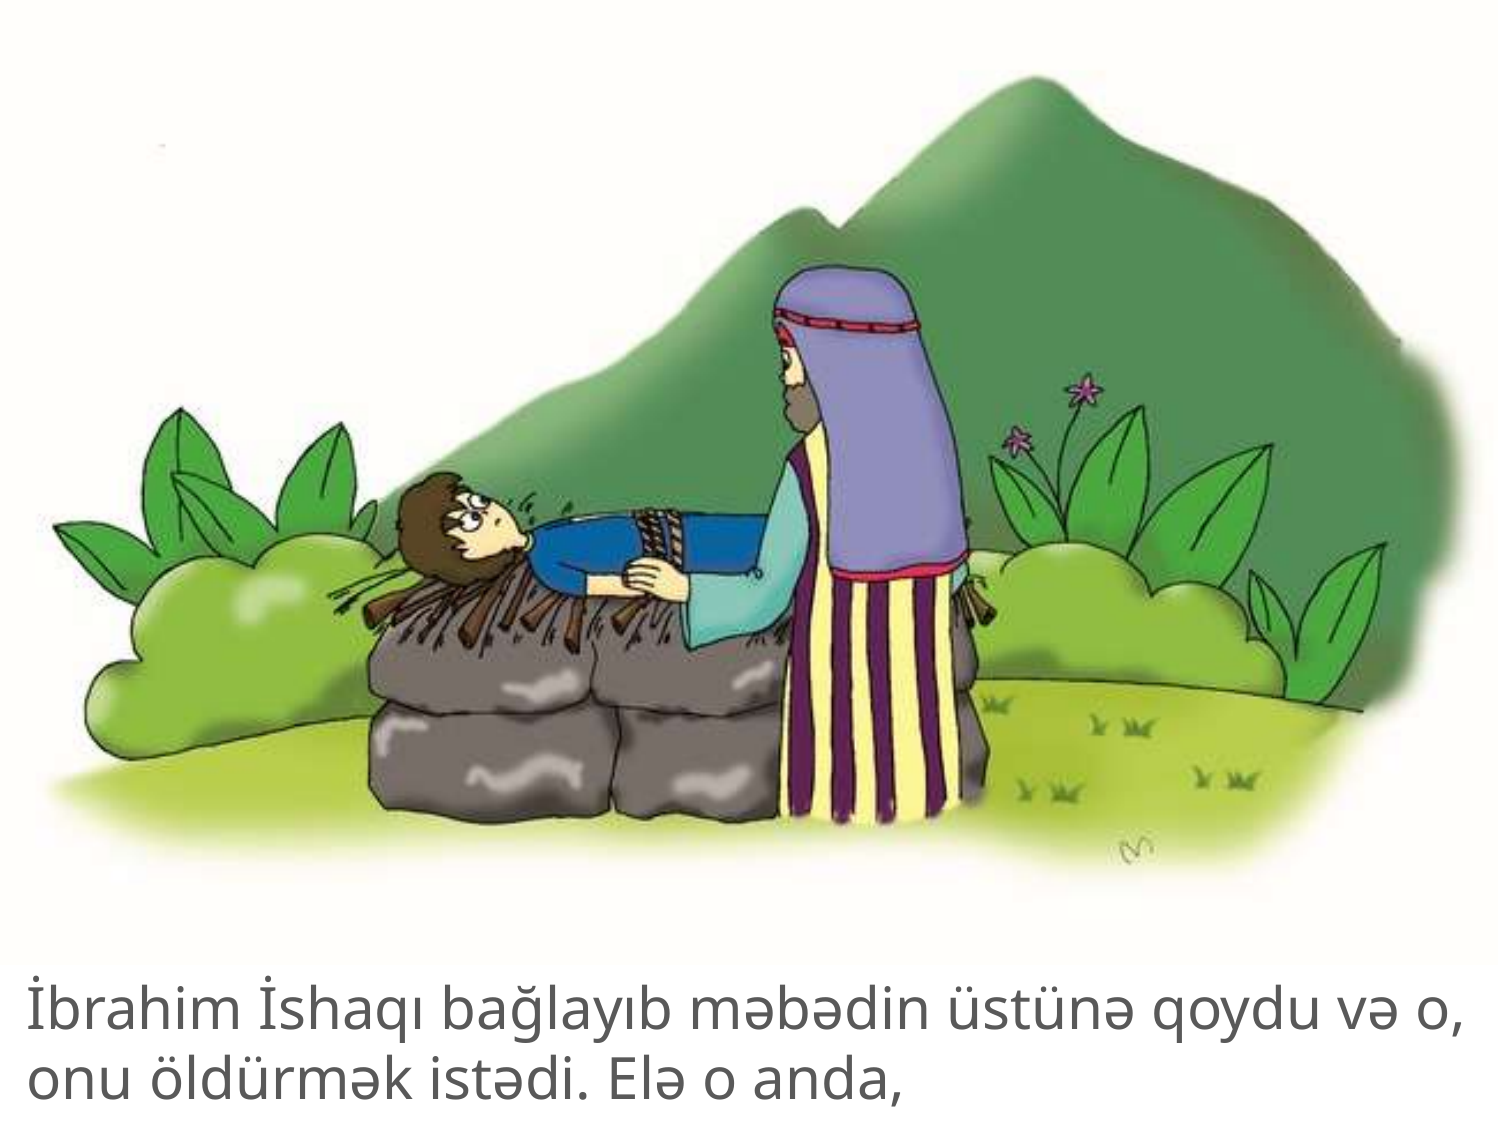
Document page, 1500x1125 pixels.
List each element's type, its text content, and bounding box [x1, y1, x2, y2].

picture [0, 0, 1498, 965]
text_box İbrahim İshaqı bağlayıb məbədin üstünə qoydu və o, onu öldürmək istədi. Elə o anda, [11, 970, 1498, 1119]
